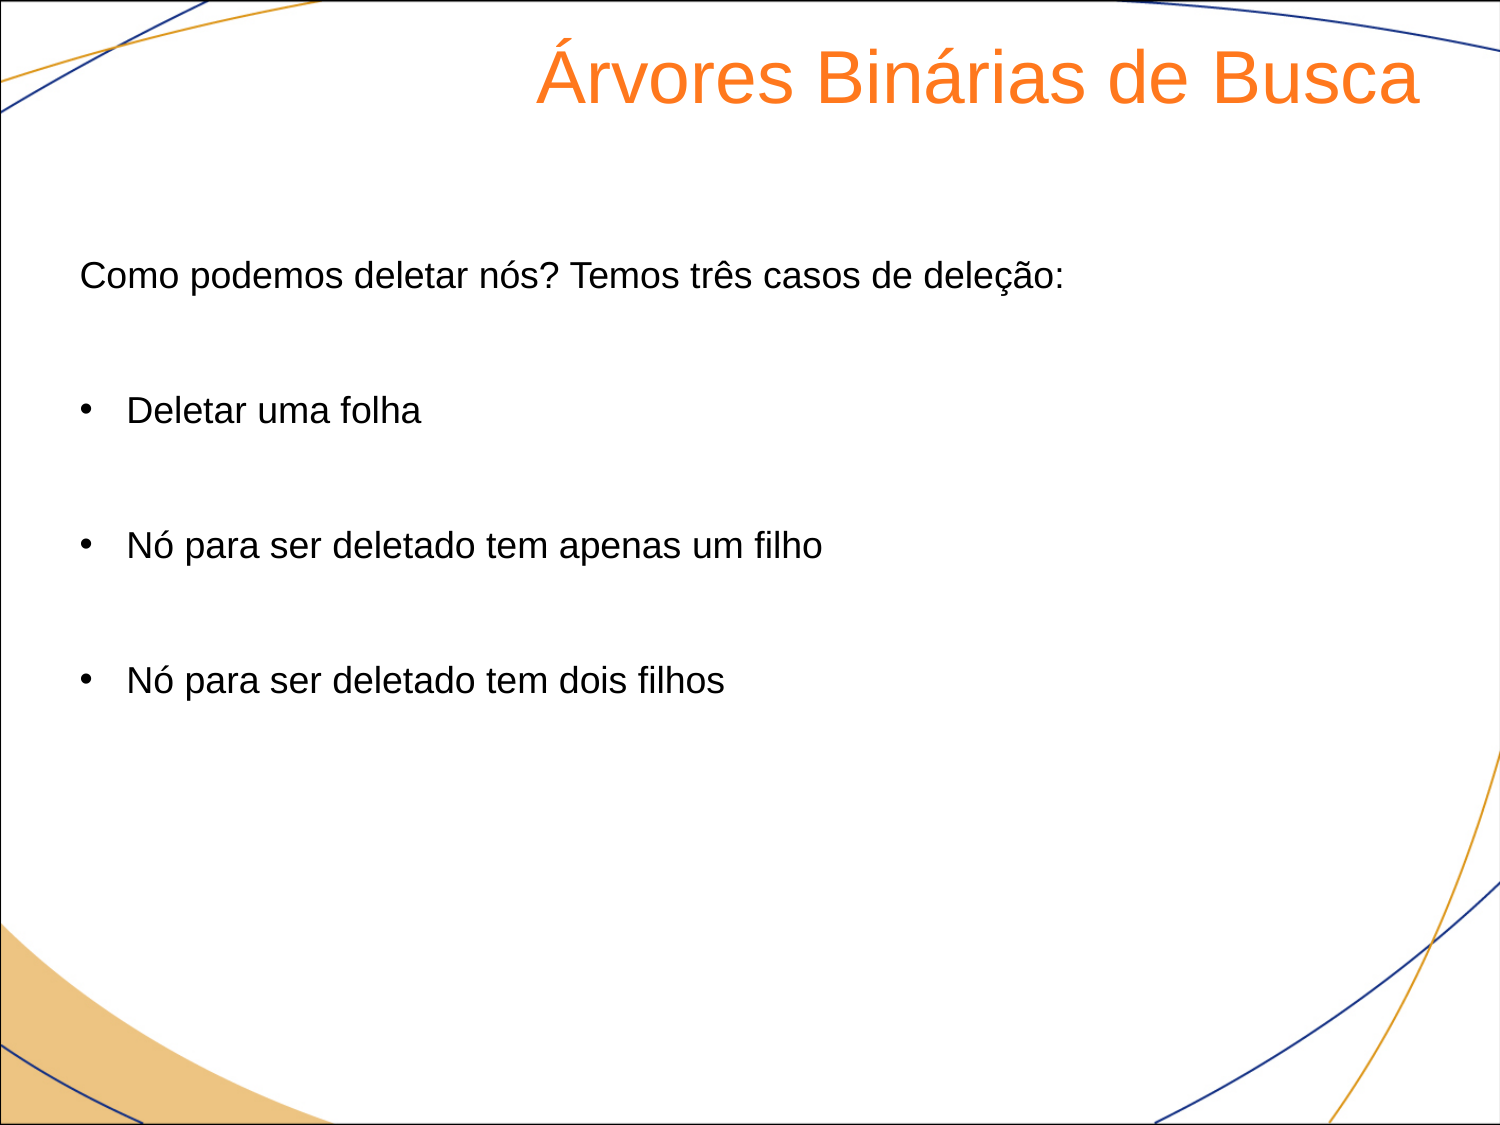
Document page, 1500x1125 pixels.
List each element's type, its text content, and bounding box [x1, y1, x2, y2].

text_box Árvores Binárias de Busca [360, 21, 1436, 127]
picture [0, 0, 1500, 1125]
text_box Como podemos deletar nós? Temos três casos de deleção: Deletar uma folha Nó para ser deletado tem apenas um filho Nó para ser deletado tem dois filhos [64, 243, 1376, 934]
